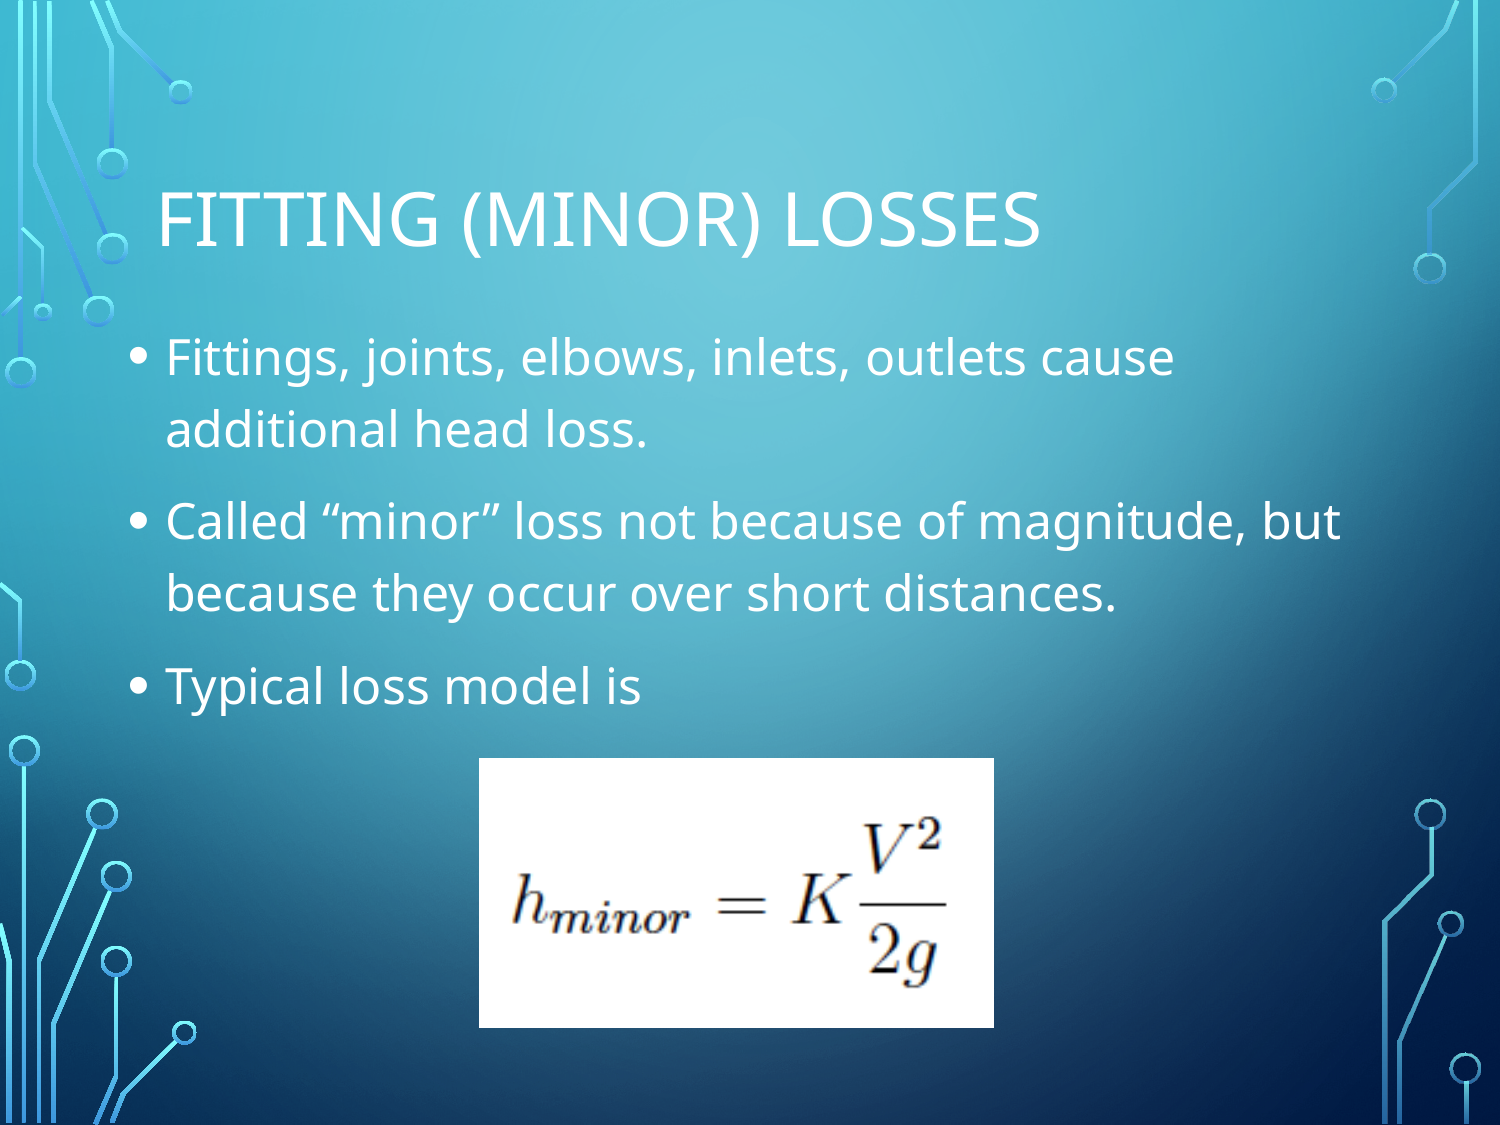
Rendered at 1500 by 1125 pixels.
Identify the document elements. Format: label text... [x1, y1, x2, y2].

picture [479, 757, 995, 1028]
list Fittings, joints, elbows, inlets, outlets cause additional head loss. Called “minor” loss not because of magnitude, but because they occur over short distances. Typical loss model is [112, 305, 1388, 868]
title Fitting (Minor) Losses [140, 101, 1360, 305]
